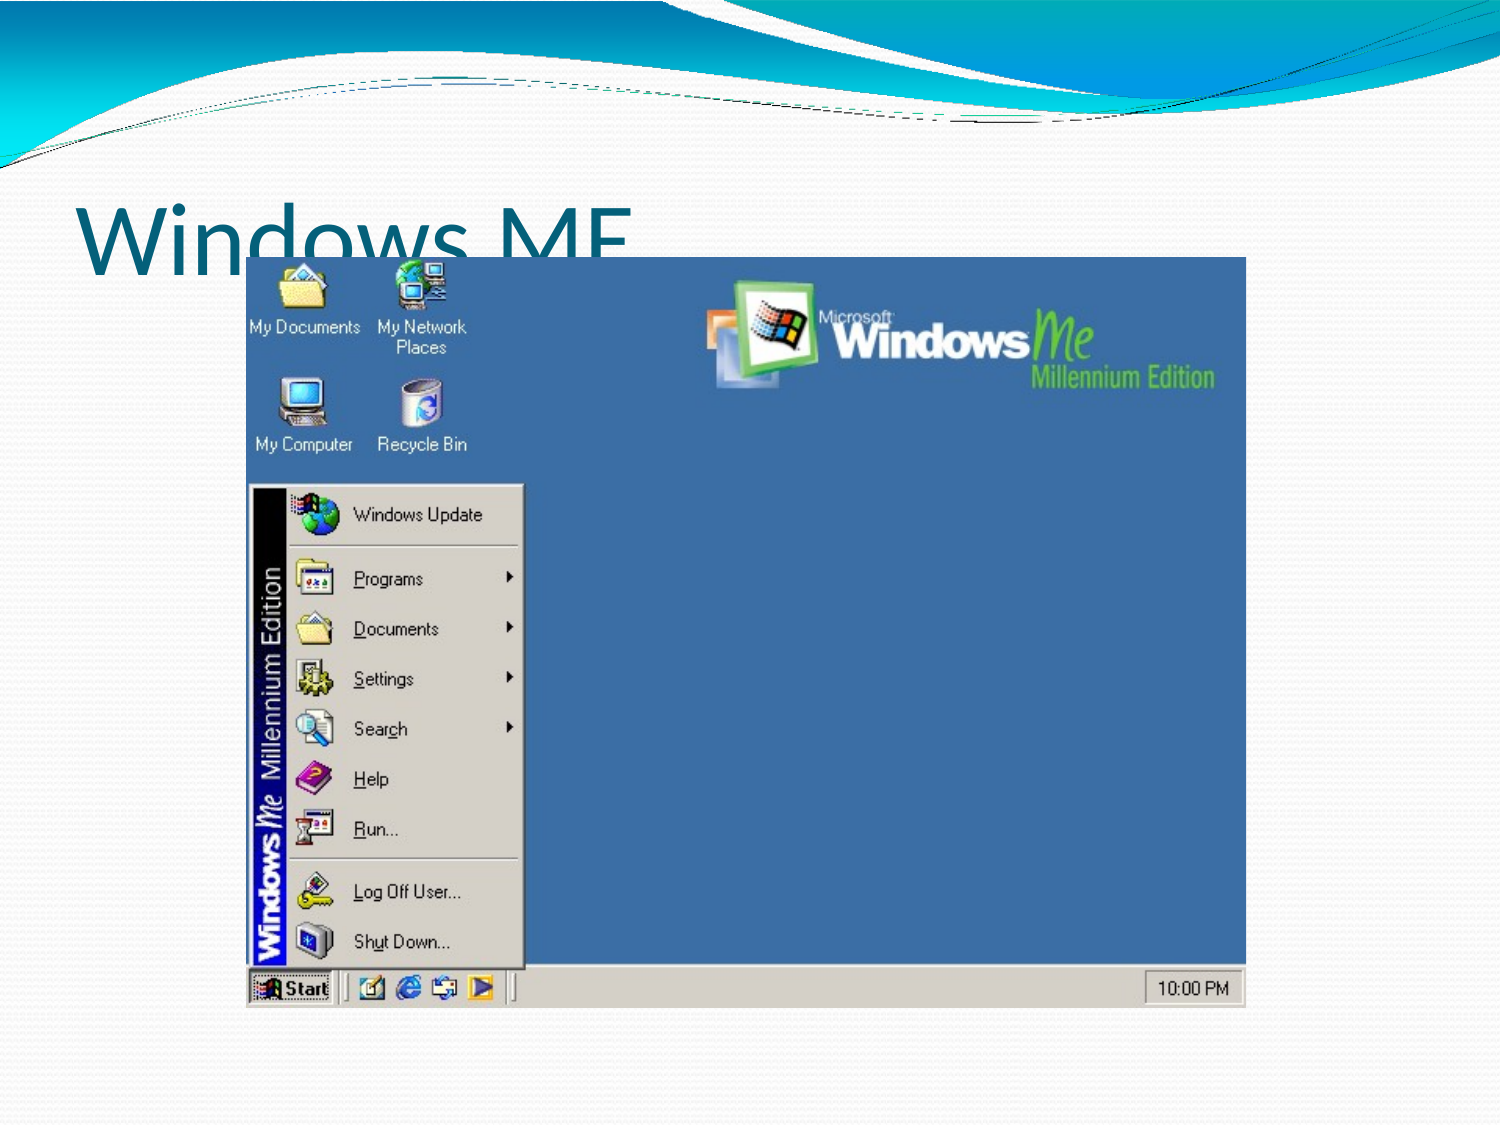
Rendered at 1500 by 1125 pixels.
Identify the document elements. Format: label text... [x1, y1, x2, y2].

title Windows ME [72, 171, 1428, 360]
text_box [246, 257, 1247, 1008]
picture [0, 0, 1500, 1125]
